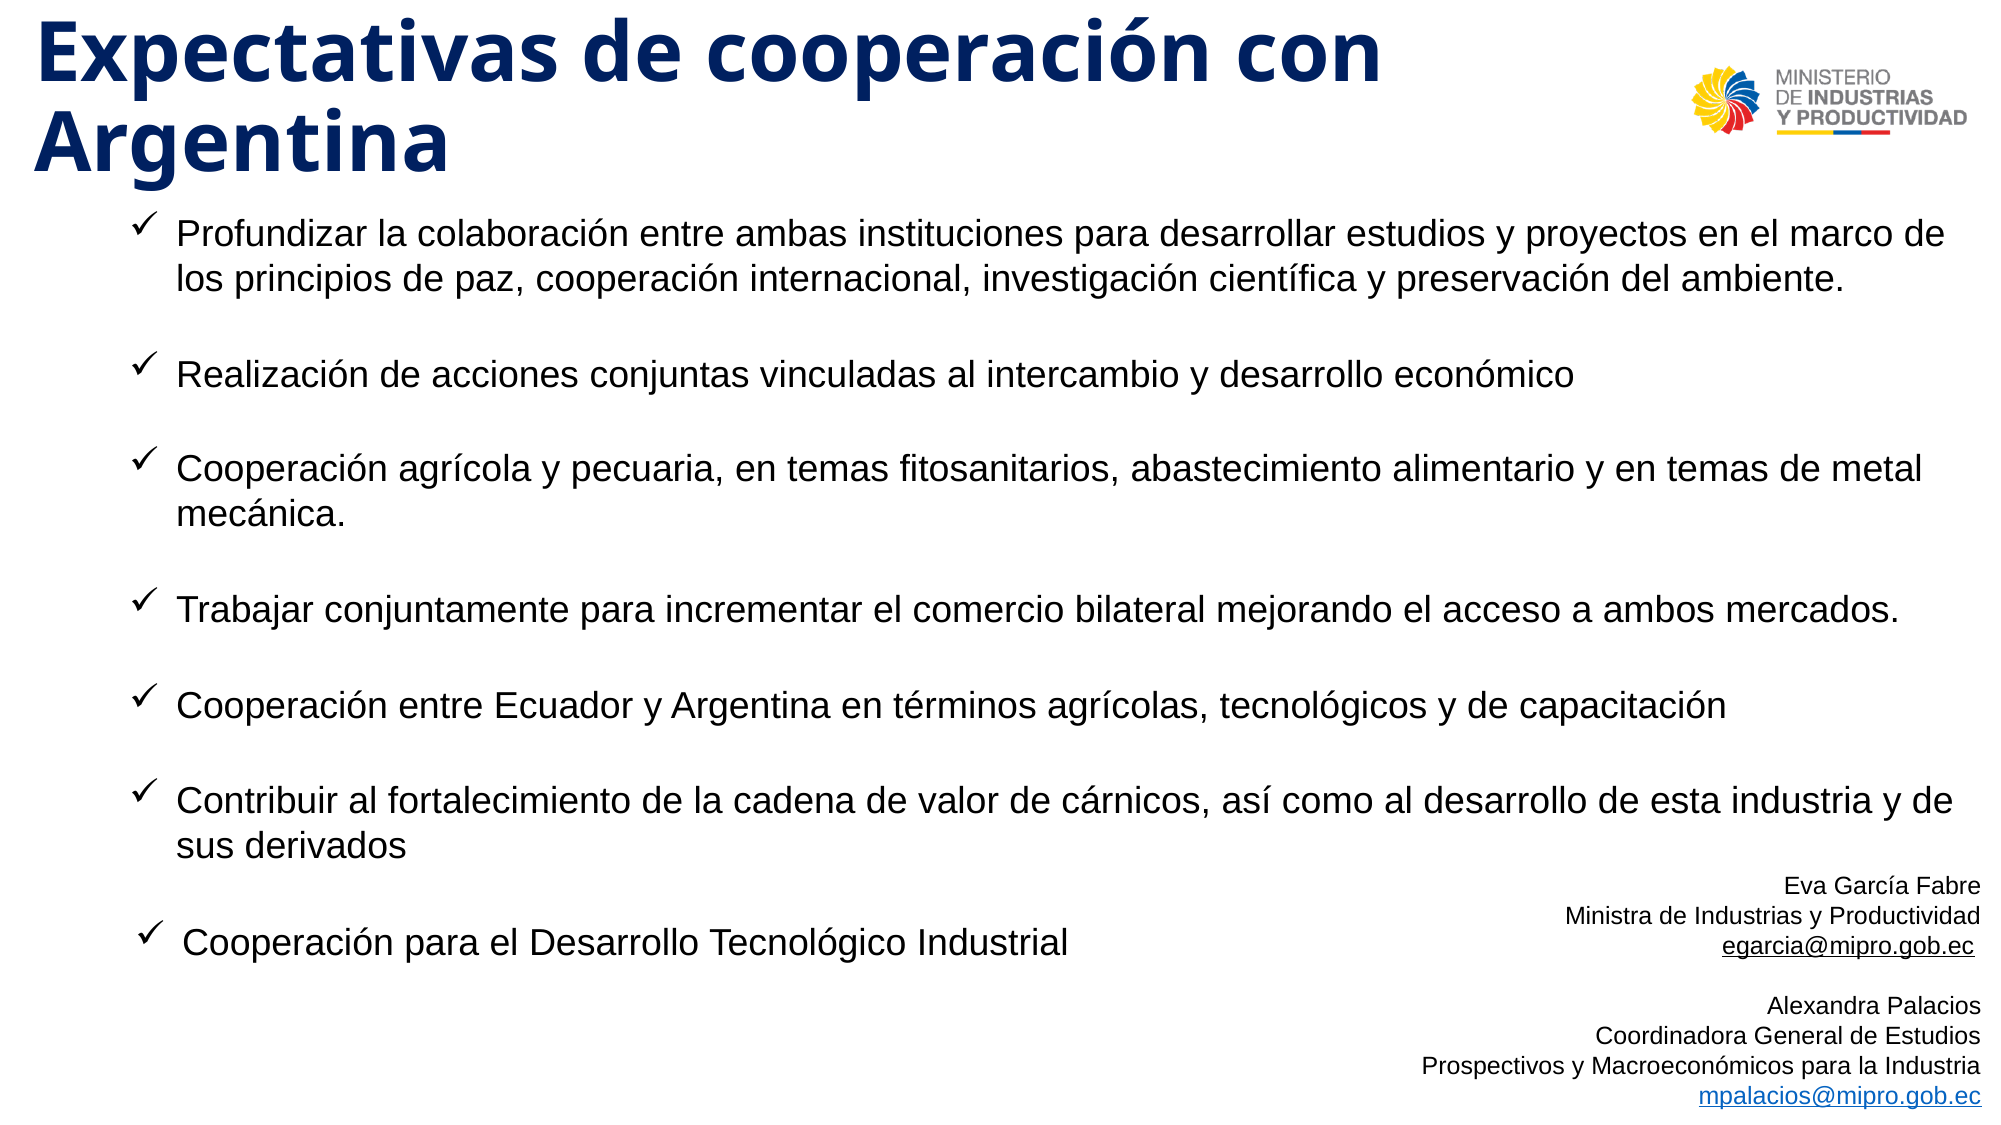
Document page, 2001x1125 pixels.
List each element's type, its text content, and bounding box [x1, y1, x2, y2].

text_box Contribuir al fortalecimiento de la cadena de valor de cárnicos, así como al desarrollo de esta industria y de sus derivados [114, 768, 1975, 874]
text_box Realización de acciones conjuntas vinculadas al intercambio y desarrollo económico [114, 342, 1975, 402]
text_box Eva García Fabre Ministra de Industrias y Productividad egarcia@mipro.gob.ec Alexandra Palacios Coordinadora General de Estudios Prospectivos y Macroeconómicos para la Industria mpalacios@mipro.gob.ec [1406, 862, 1997, 1117]
text_box Profundizar la colaboración entre ambas instituciones para desarrollar estudios y proyectos en el marco de los principios de paz, cooperación internacional, investigación científica y preservación del ambiente. [114, 201, 1975, 307]
title Expectativas de cooperación con Argentina [19, 0, 1716, 202]
picture [1657, 32, 2000, 168]
text_box Cooperación para el Desarrollo Tecnológico Industrial [120, 910, 1094, 971]
text_box Trabajar conjuntamente para incrementar el comercio bilateral mejorando el acceso a ambos mercados. [114, 577, 1975, 638]
text_box Cooperación agrícola y pecuaria, en temas fitosanitarios, abastecimiento alimentario y en temas de metal mecánica. [114, 437, 1975, 542]
text_box Cooperación entre Ecuador y Argentina en términos agrícolas, tecnológicos y de capacitación [114, 673, 1975, 734]
